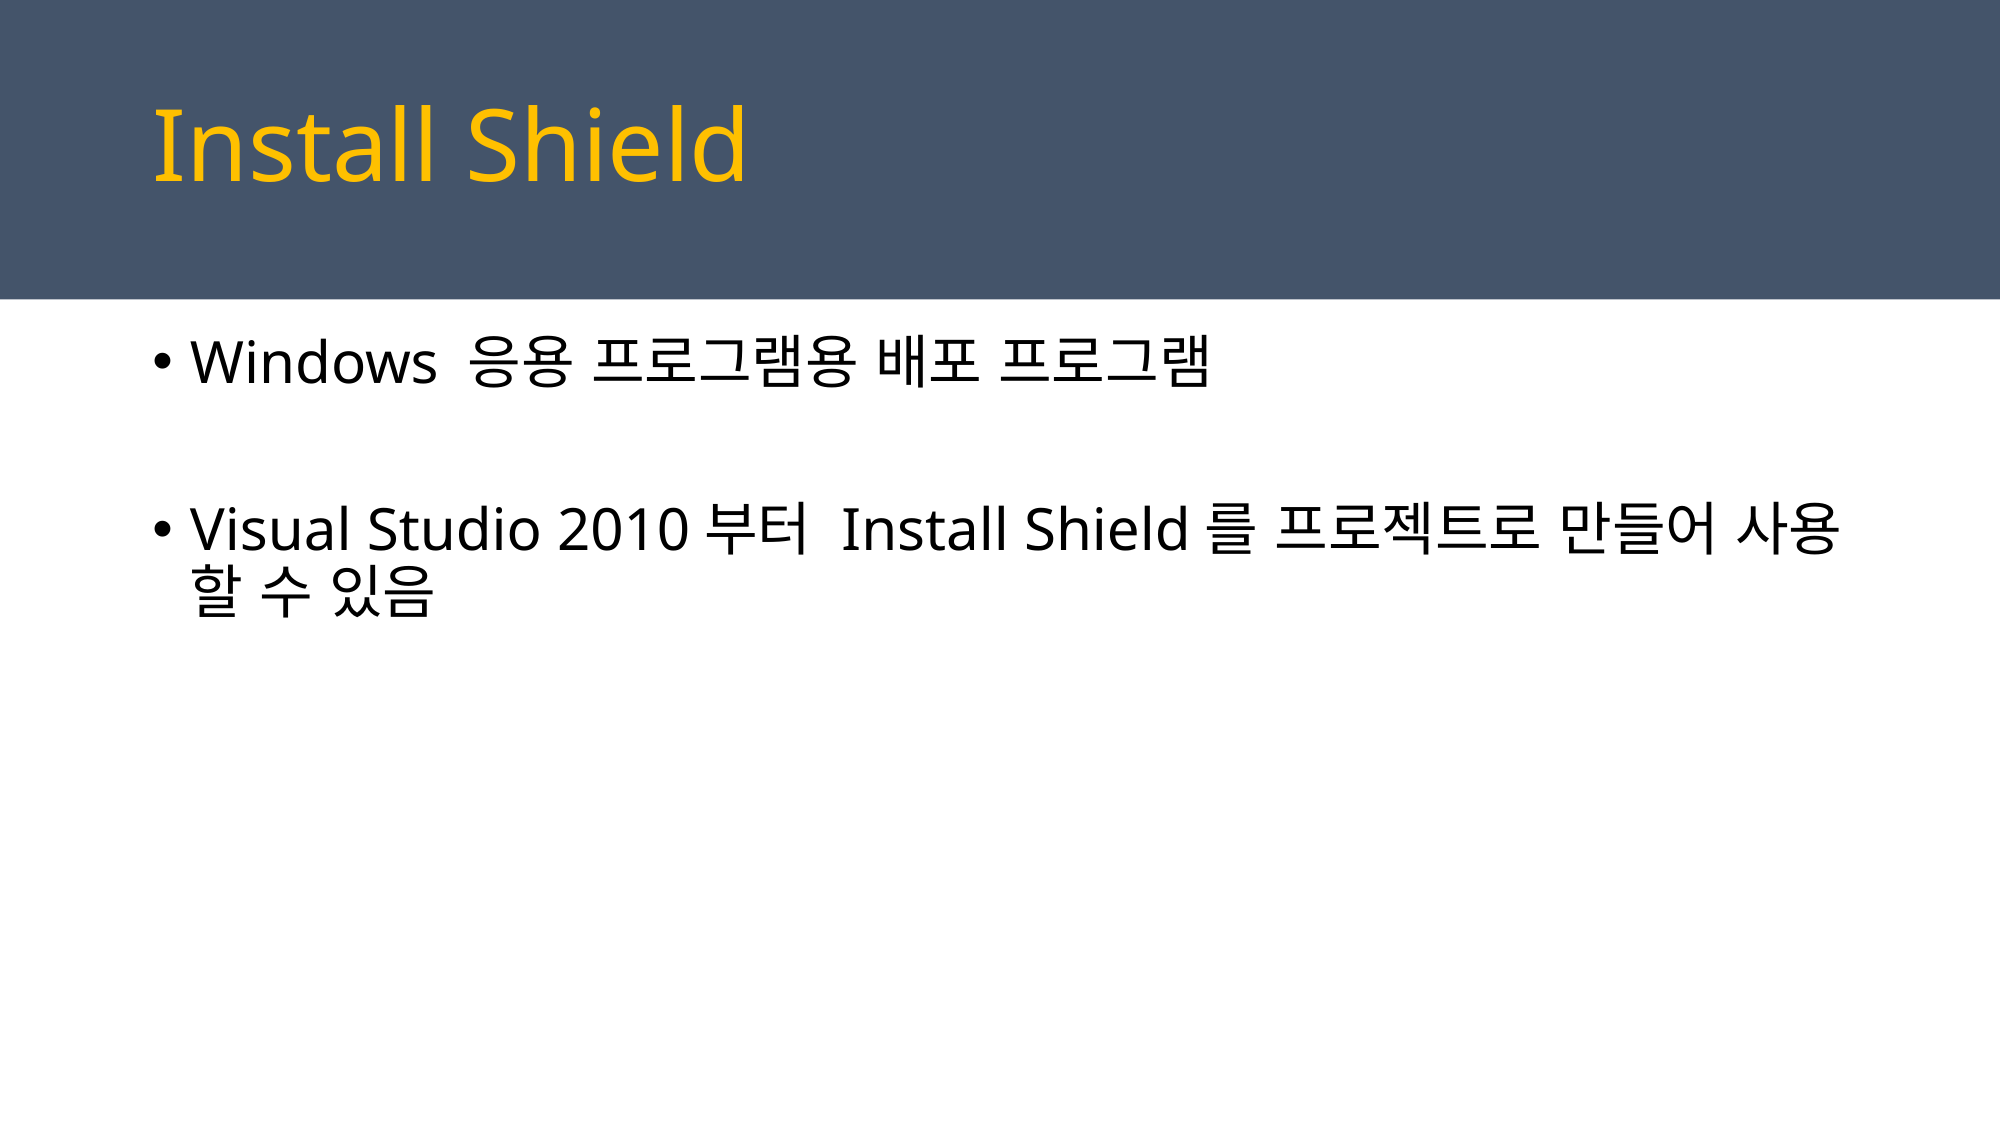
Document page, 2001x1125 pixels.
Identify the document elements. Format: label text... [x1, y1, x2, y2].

text_box Install Shield [137, 59, 1863, 239]
list Windows 응용 프로그램용 배포 프로그램 Visual Studio 2010부터 Install Shield를 프로젝트로 만들어 사용 할 수 있음 [137, 325, 1863, 1014]
